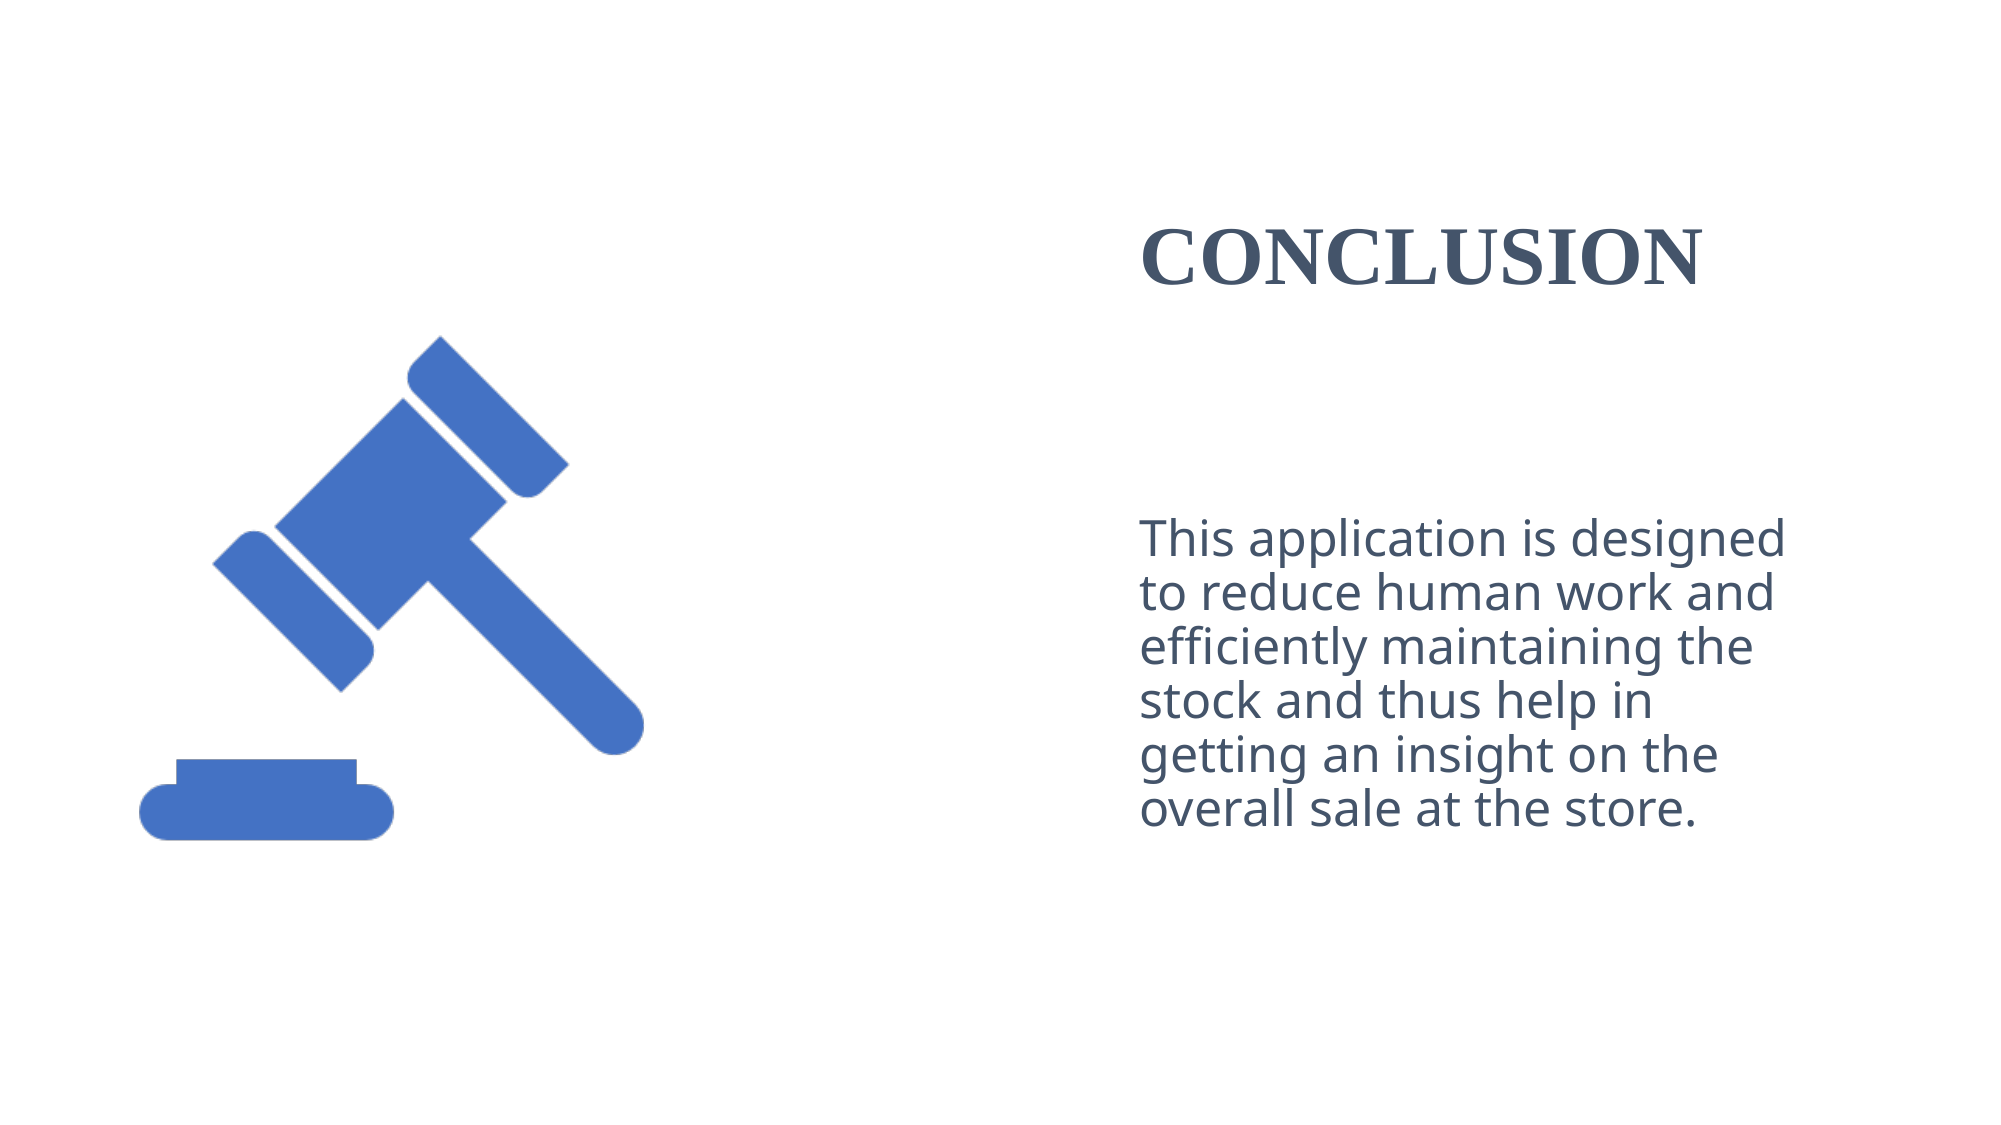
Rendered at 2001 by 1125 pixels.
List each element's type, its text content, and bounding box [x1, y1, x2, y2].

picture [92, 291, 689, 887]
title CONCLUSION [1124, 205, 1725, 499]
subtitle This application is designed to reduce human work and efficiently maintaining the stock and thus help in getting an insight on the overall sale at the store. [1124, 763, 1847, 920]
